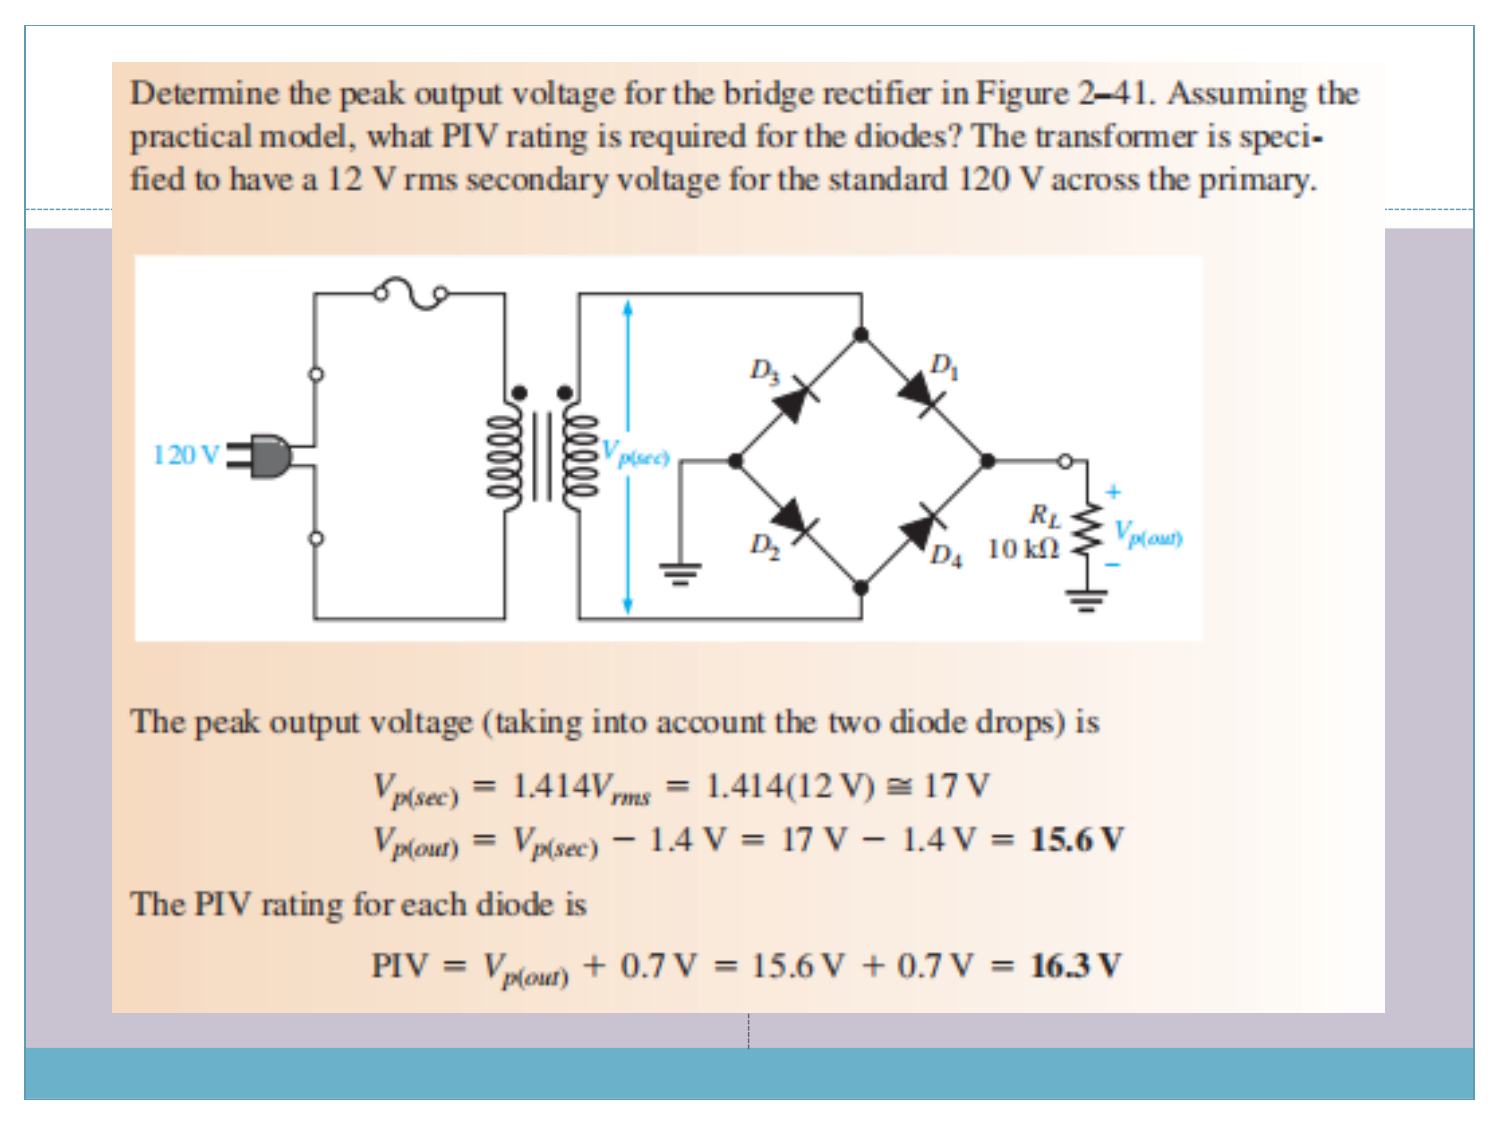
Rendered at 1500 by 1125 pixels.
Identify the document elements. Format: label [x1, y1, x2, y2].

list [112, 62, 1385, 1013]
